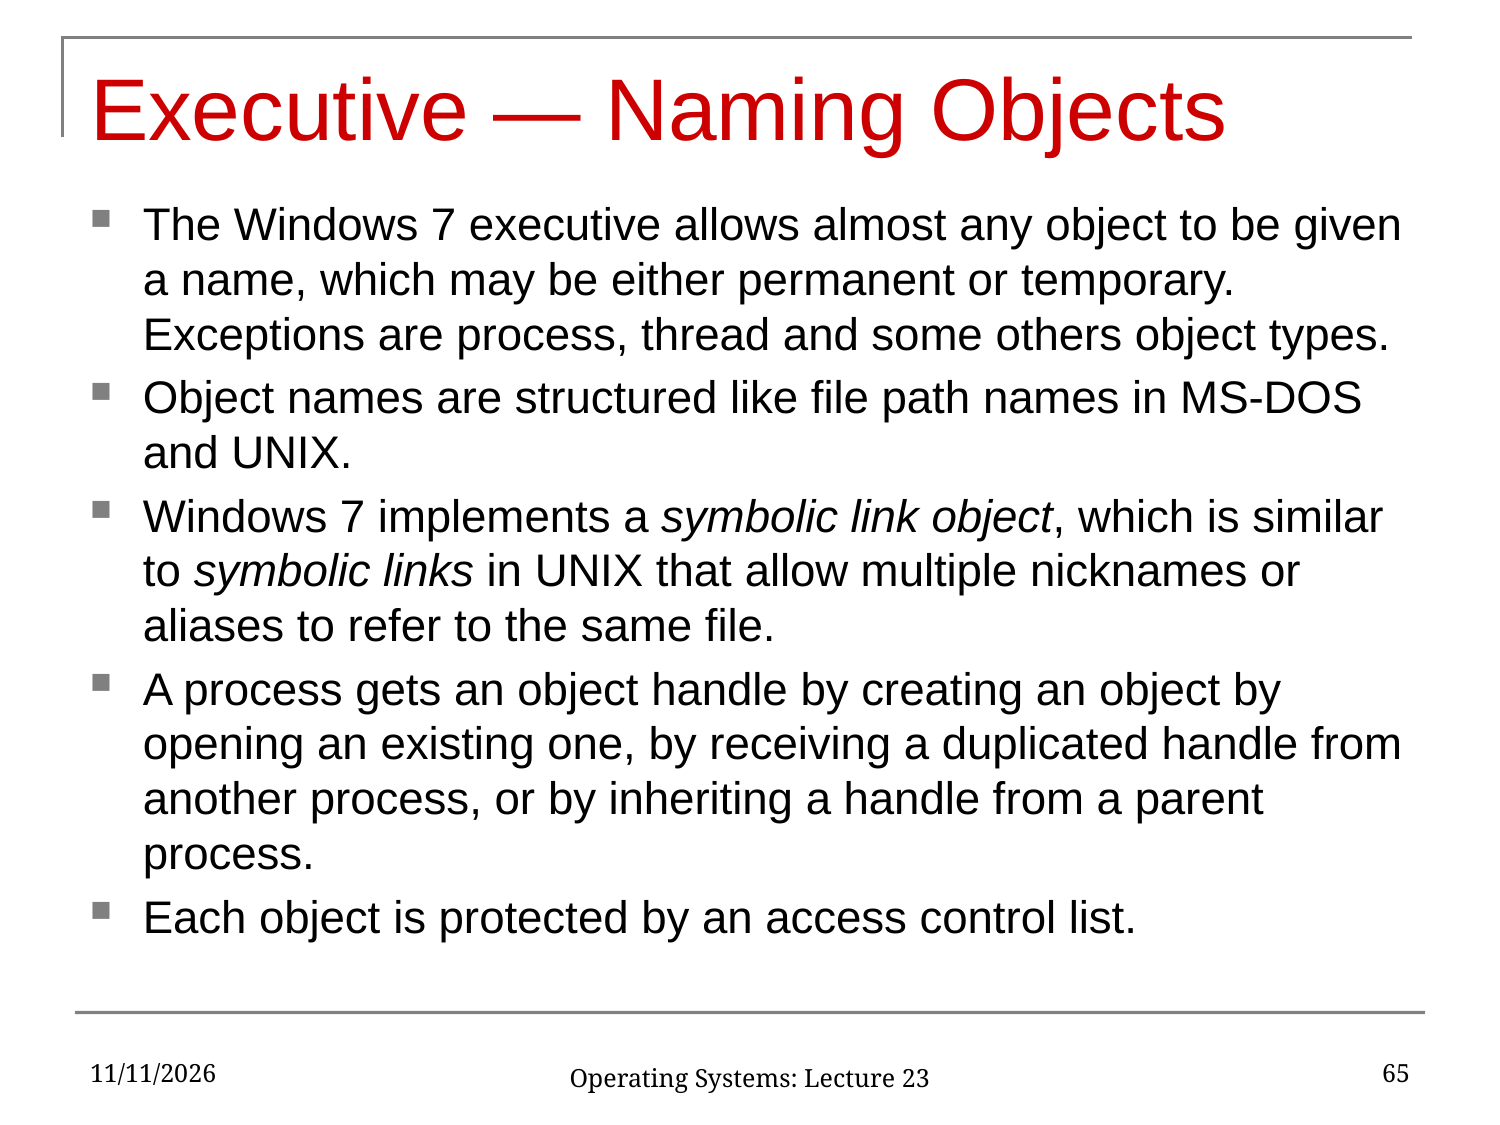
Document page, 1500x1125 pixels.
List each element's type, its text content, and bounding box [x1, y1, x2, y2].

title Executive — Naming Objects [75, 45, 1425, 163]
footer Operating Systems: Lecture 23 [512, 1024, 988, 1101]
list The Windows 7 executive allows almost any object to be given a name, which may be either permanent or temporary. Exceptions are process, thread and some others object types. Object names are structured like file path names in MS-DOS and UNIX. Windows 7 implements a symbolic link object, which is similar to symbolic links in UNIX that allow multiple nicknames or aliases to refer to the same file. A process gets an object handle by creating an object by opening an existing one, by receiving a duplicated handle from another process, or by inheriting a handle from a parent process. Each object is protected by an access control list. [75, 187, 1425, 1006]
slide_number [74, 1023, 426, 1100]
slide_number 65 [1074, 1023, 1426, 1100]
